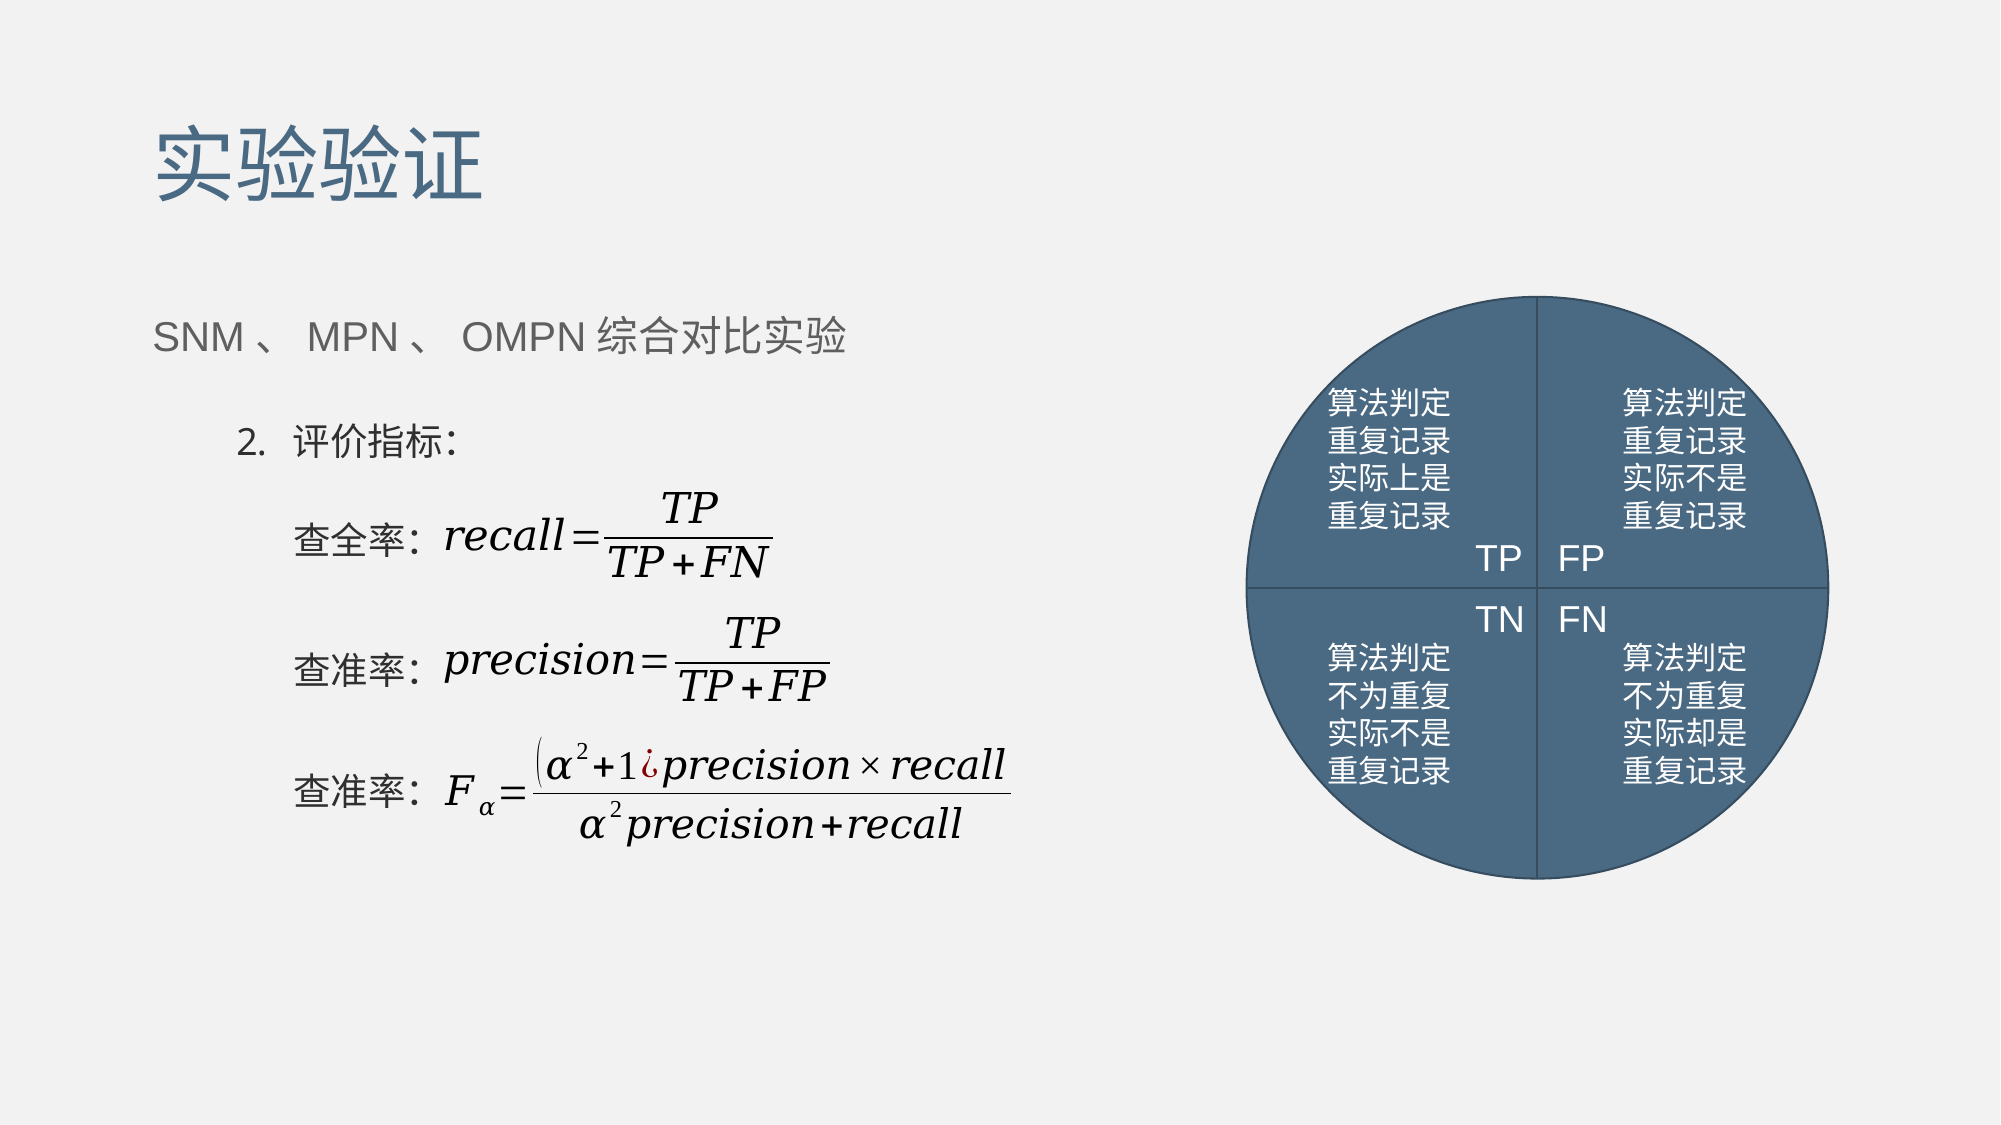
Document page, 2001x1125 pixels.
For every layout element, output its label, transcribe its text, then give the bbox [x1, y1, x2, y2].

text_box SNM、MPN、OMPN综合对比实验 [137, 277, 1000, 563]
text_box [1246, 296, 1829, 879]
text_box 实验验证 [137, 59, 1863, 278]
text_box 查准率： [278, 760, 1246, 821]
text_box 查全率： [278, 509, 1246, 570]
text_box 评价指标： [221, 410, 1129, 561]
text_box 查准率： [278, 639, 1246, 699]
